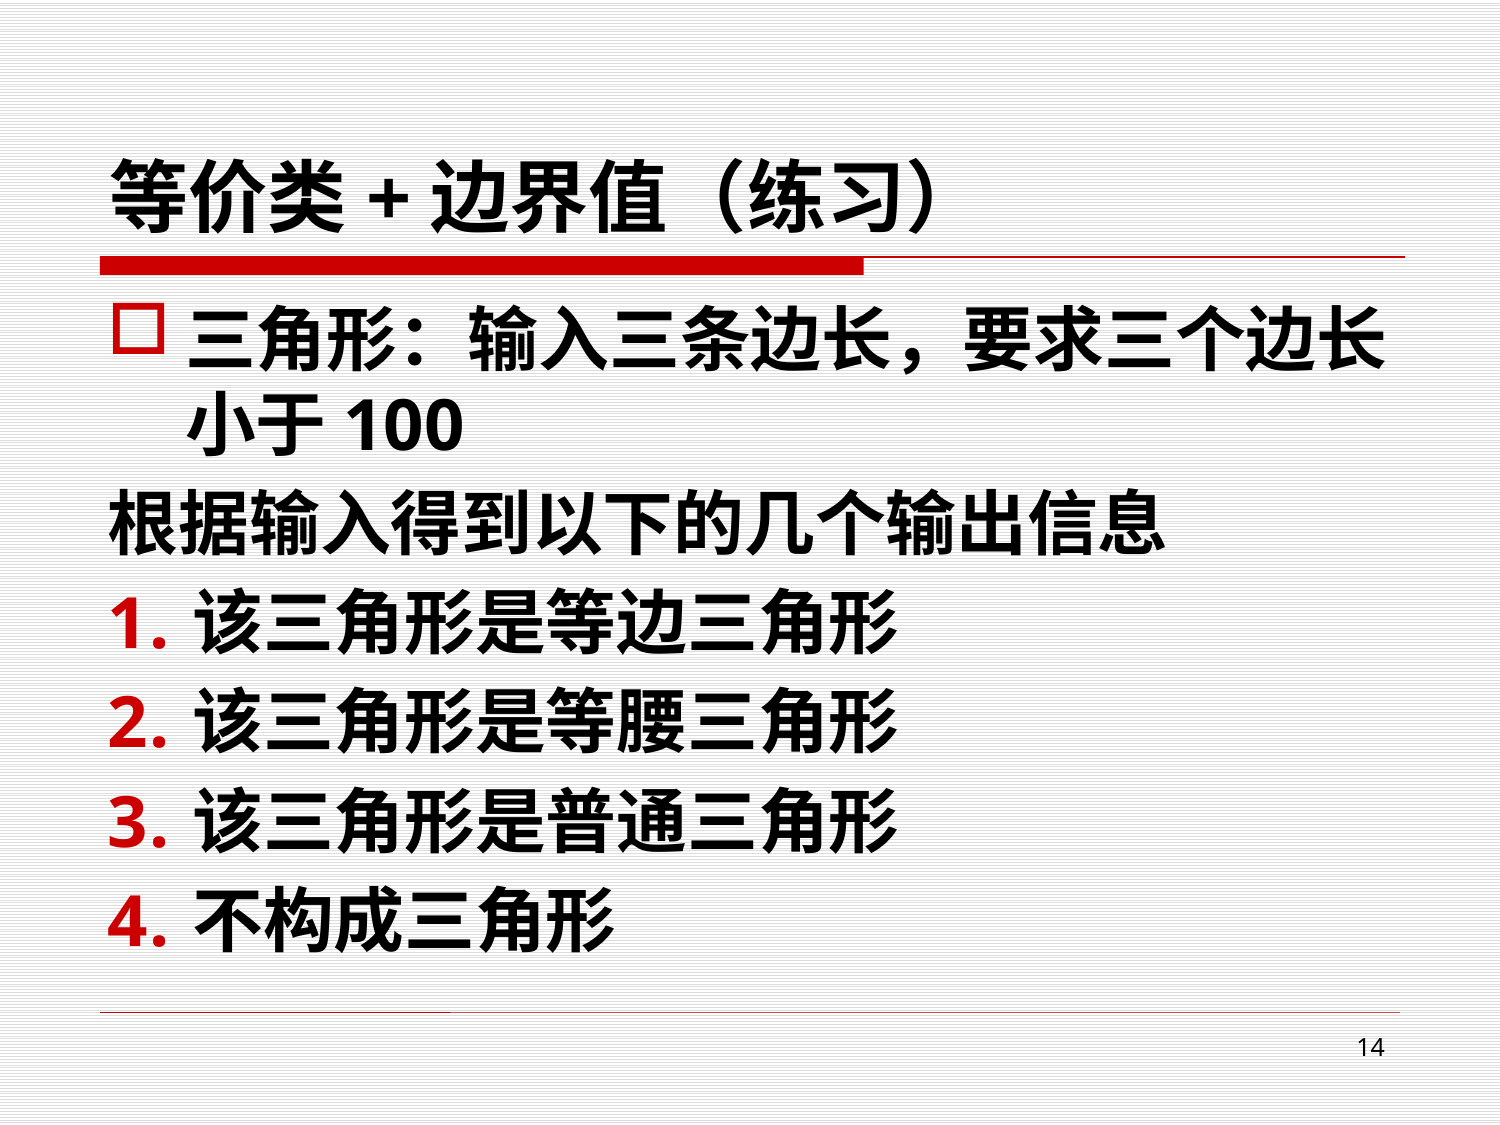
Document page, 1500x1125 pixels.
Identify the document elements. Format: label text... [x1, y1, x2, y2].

slide_number 14 [1074, 1024, 1401, 1103]
title 等价类+边界值（练习） [94, 50, 1407, 250]
list 三角形：输入三条边长，要求三个边长小于100 根据输入得到以下的几个输出信息 该三角形是等边三角形 该三角形是等腰三角形 该三角形是普通三角形 不构成三角形 [92, 287, 1406, 988]
